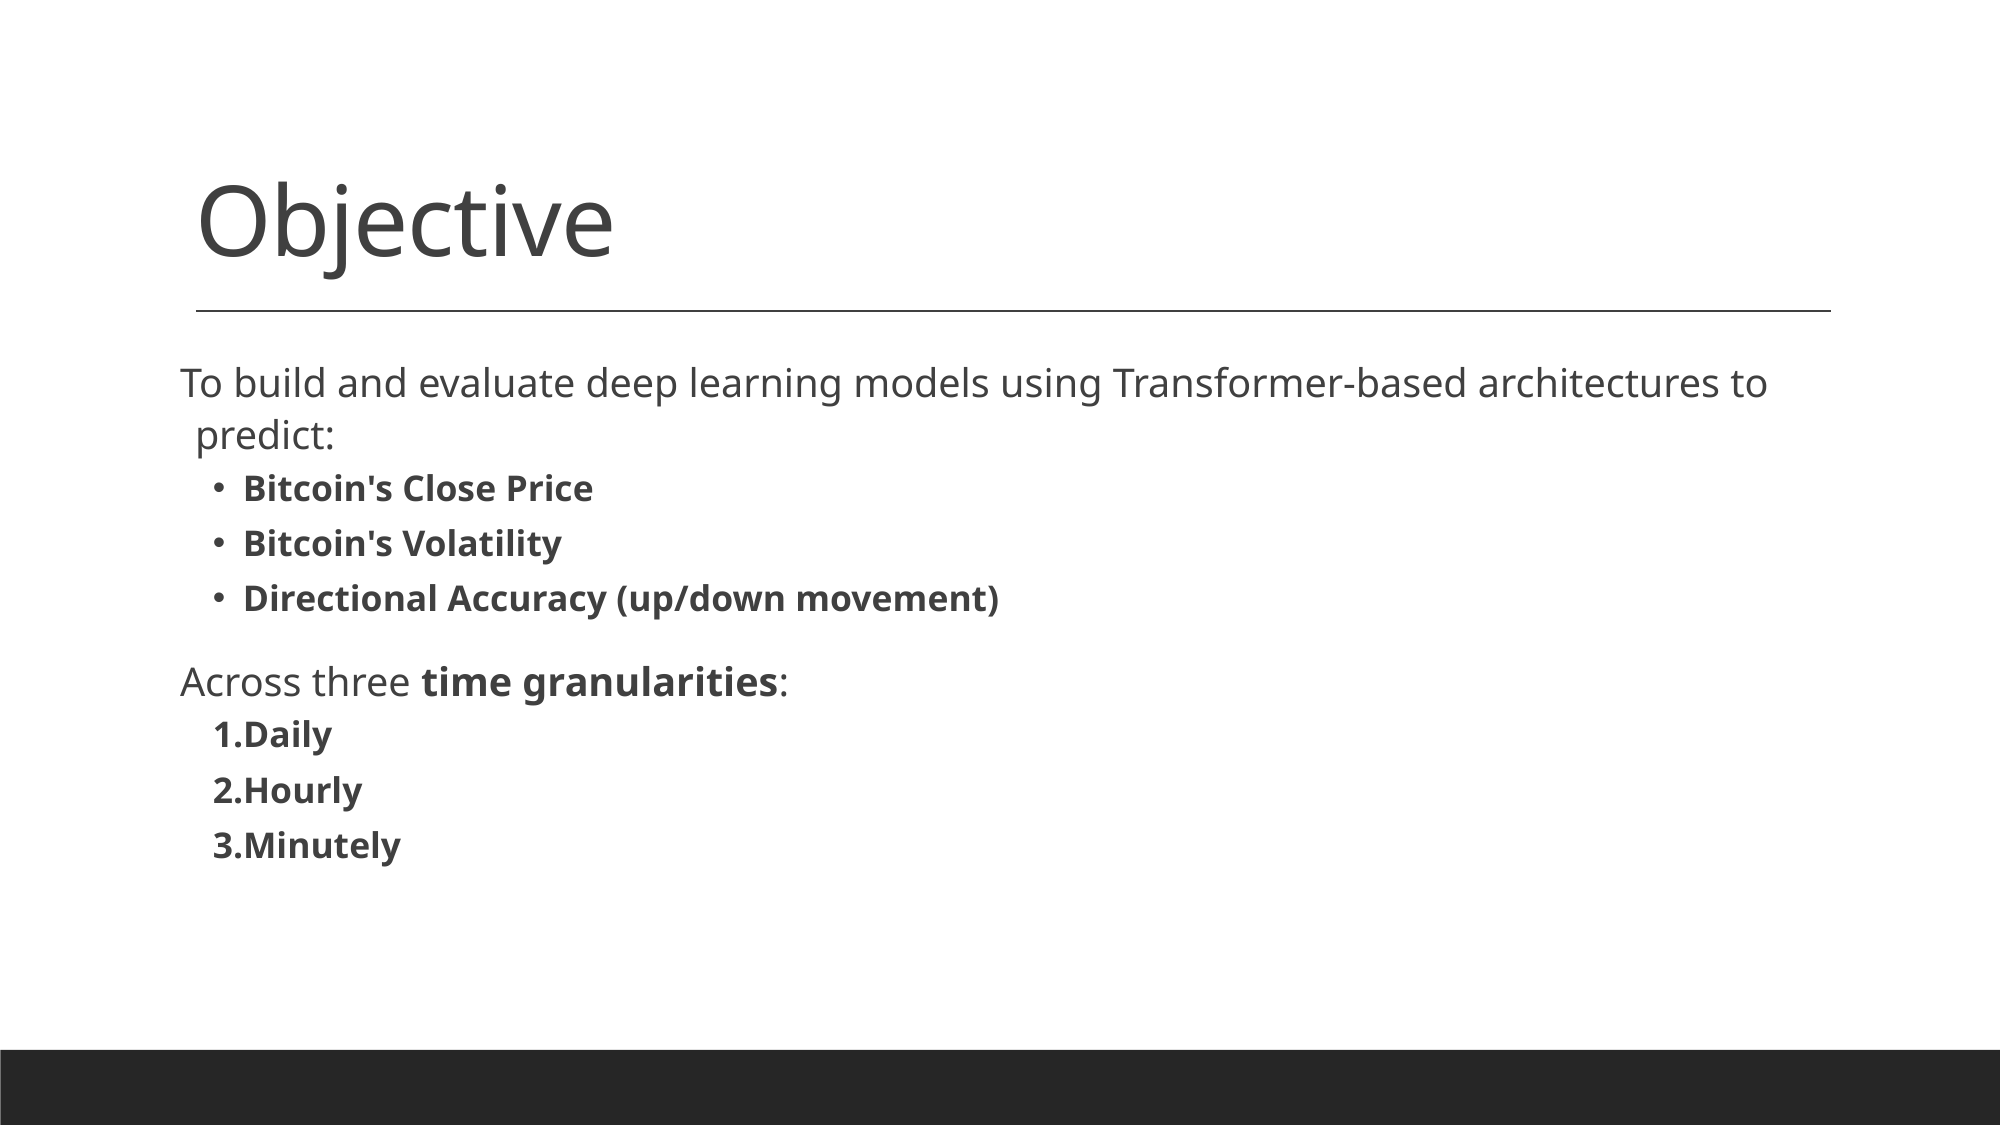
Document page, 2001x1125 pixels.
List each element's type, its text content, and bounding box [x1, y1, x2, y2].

title Objective [180, 47, 1830, 285]
list To build and evaluate deep learning models using Transformer-based architectures to predict: Bitcoin's Close Price Bitcoin's Volatility Directional Accuracy (up/down movement) Across three time granularities: Daily Hourly Minutely [180, 345, 1830, 963]
